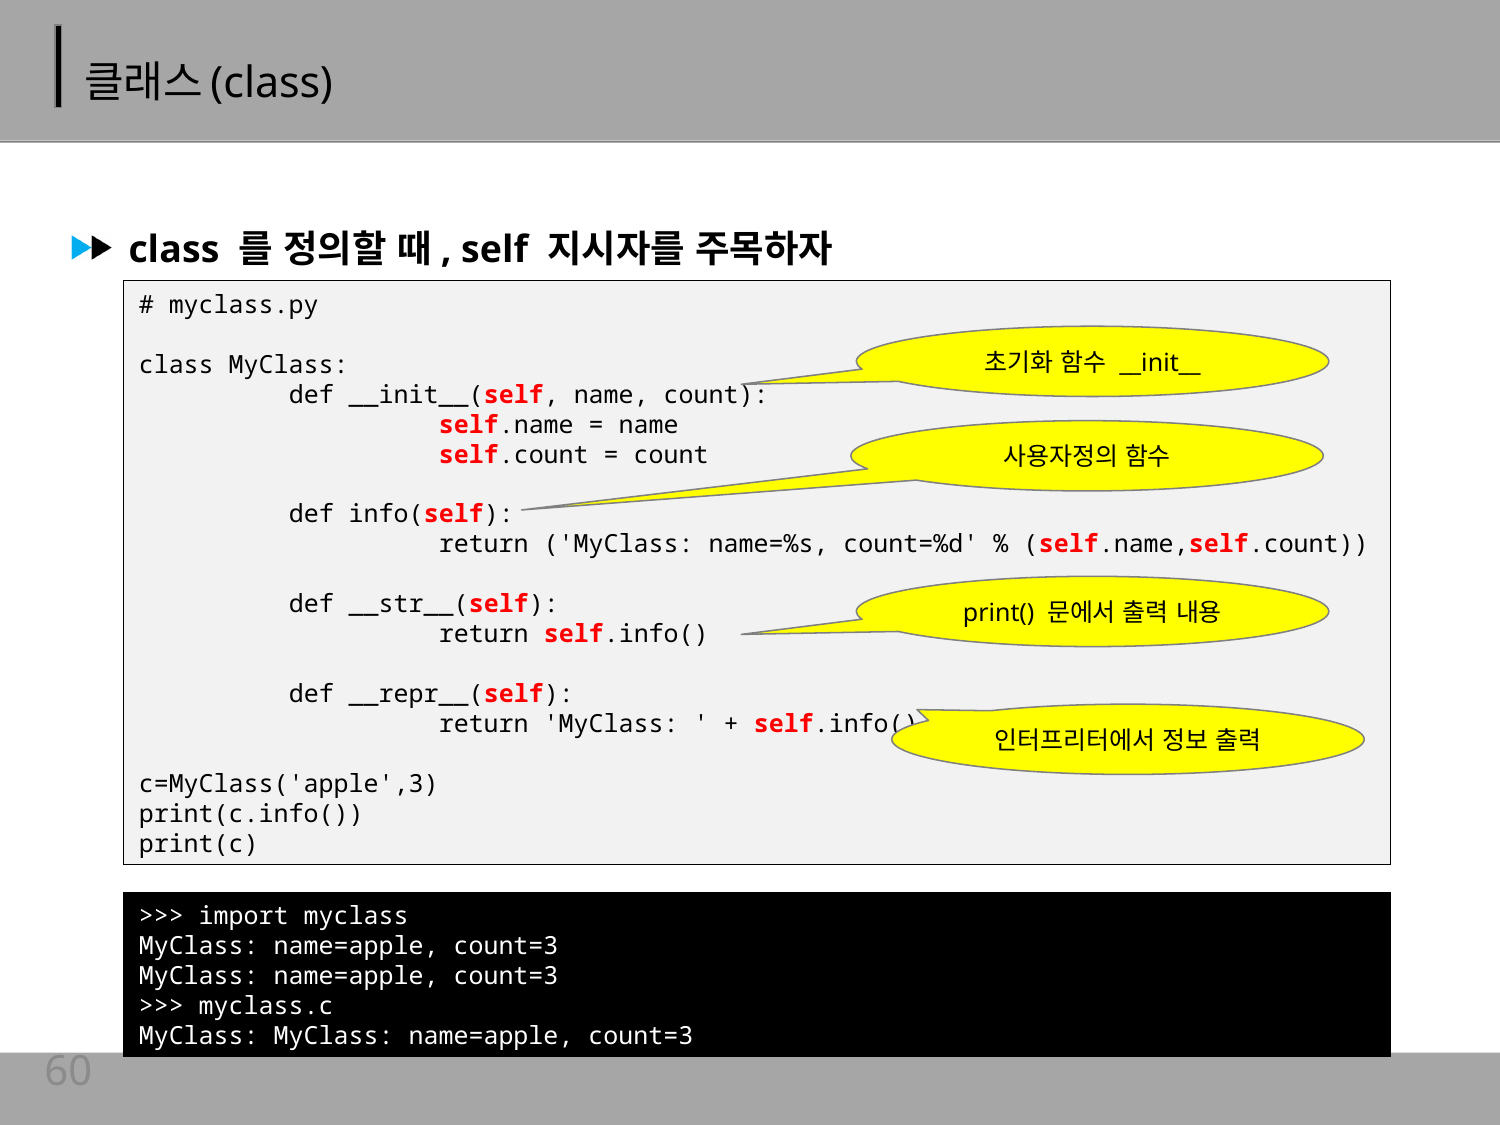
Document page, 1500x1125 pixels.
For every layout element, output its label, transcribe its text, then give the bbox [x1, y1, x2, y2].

text_box >>> import myclass MyClass: name=apple, count=3 MyClass: name=apple, count=3 >>> myclass.c MyClass: MyClass: name=apple, count=3 [123, 892, 1391, 1057]
text_box 초기화 함수 __init__ [741, 326, 1329, 397]
text_box 사용자정의 함수 [521, 420, 1324, 510]
picture [70, 234, 113, 261]
list class 를 정의할 때, self 지시자를 주목하자 [55, 172, 1447, 946]
title 클래스(class) [69, 20, 1364, 114]
text_box print() 문에서 출력 내용 [741, 576, 1329, 647]
text_box # myclass.py class MyClass: def __init__(self, name, count): self.name = name self.count = count def info(self): return ('MyClass: name=%s, count=%d' % (self.name,self.count)) def __str__(self): return self.info() def __repr__(self): return 'MyClass: ' + self.info() c=MyClass('apple',3) print(c.info()) print(c) [123, 280, 1391, 865]
text_box 인터프리터에서 정보 출력 [891, 704, 1365, 775]
slide_number 60 [29, 1042, 380, 1103]
